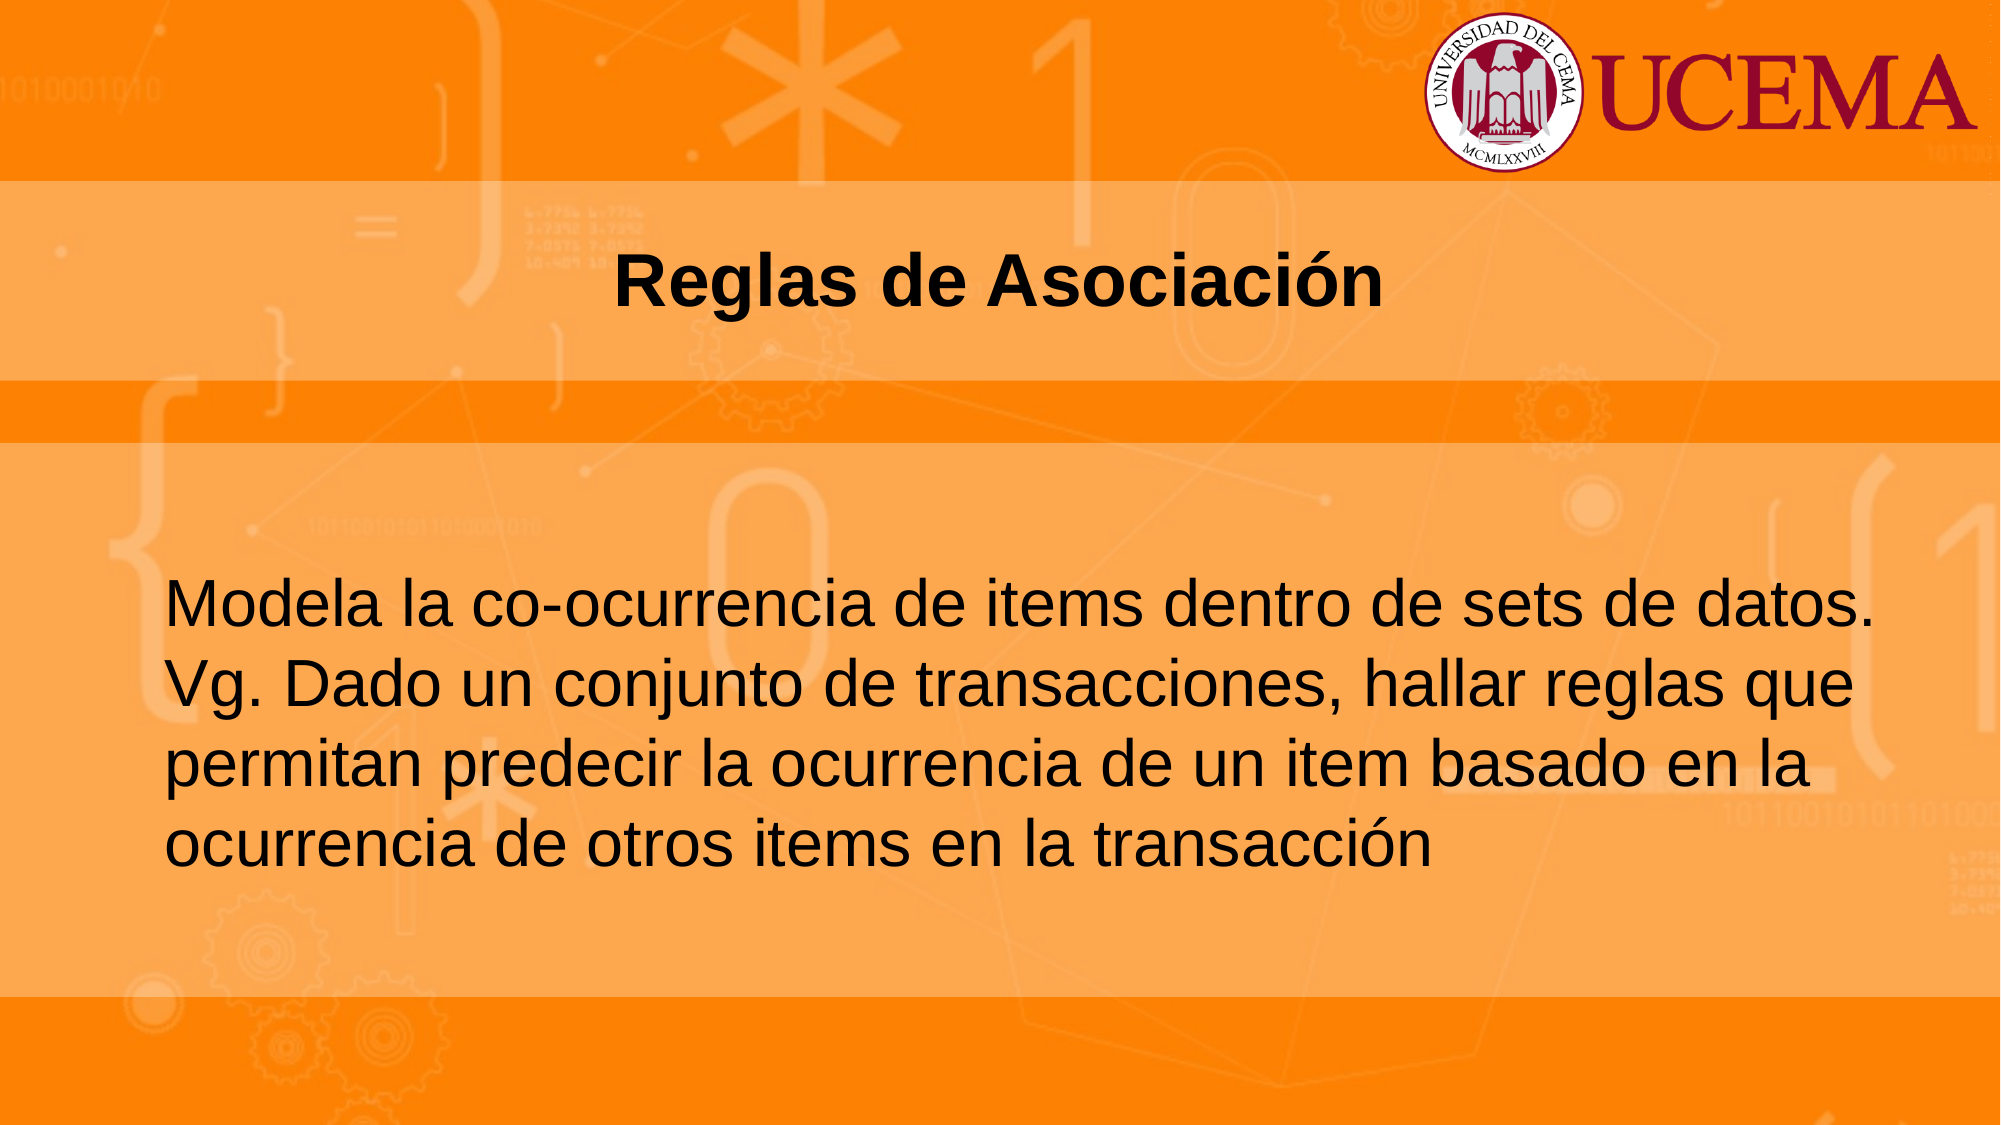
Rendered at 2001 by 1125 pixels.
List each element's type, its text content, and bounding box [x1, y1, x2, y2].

picture [0, 0, 2001, 1125]
text_box Reglas de Asociación [0, 181, 2000, 381]
text_box Modela la co-ocurrencia de items dentro de sets de datos. Vg. Dado un conjunto de transacciones, hallar reglas que permitan predecir la ocurrencia de un item basado en la ocurrencia de otros items en la transacción [0, 442, 2000, 997]
